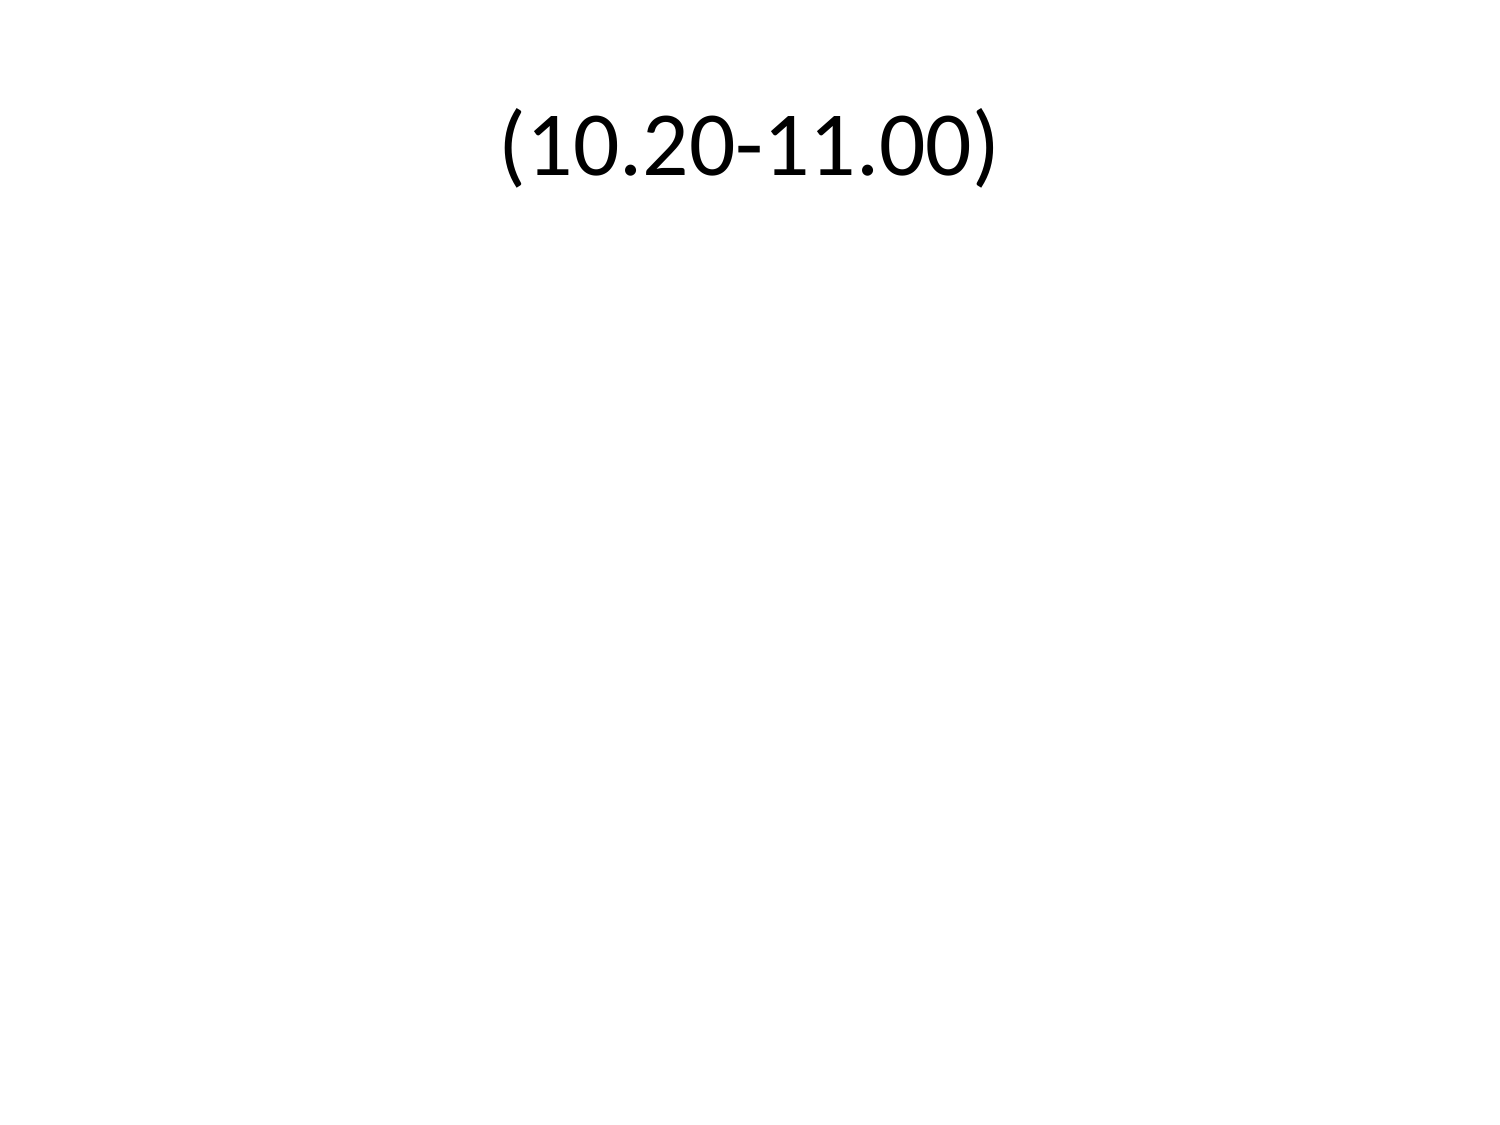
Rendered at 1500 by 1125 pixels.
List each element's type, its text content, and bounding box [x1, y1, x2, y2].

title (10.20-11.00) [75, 45, 1425, 233]
